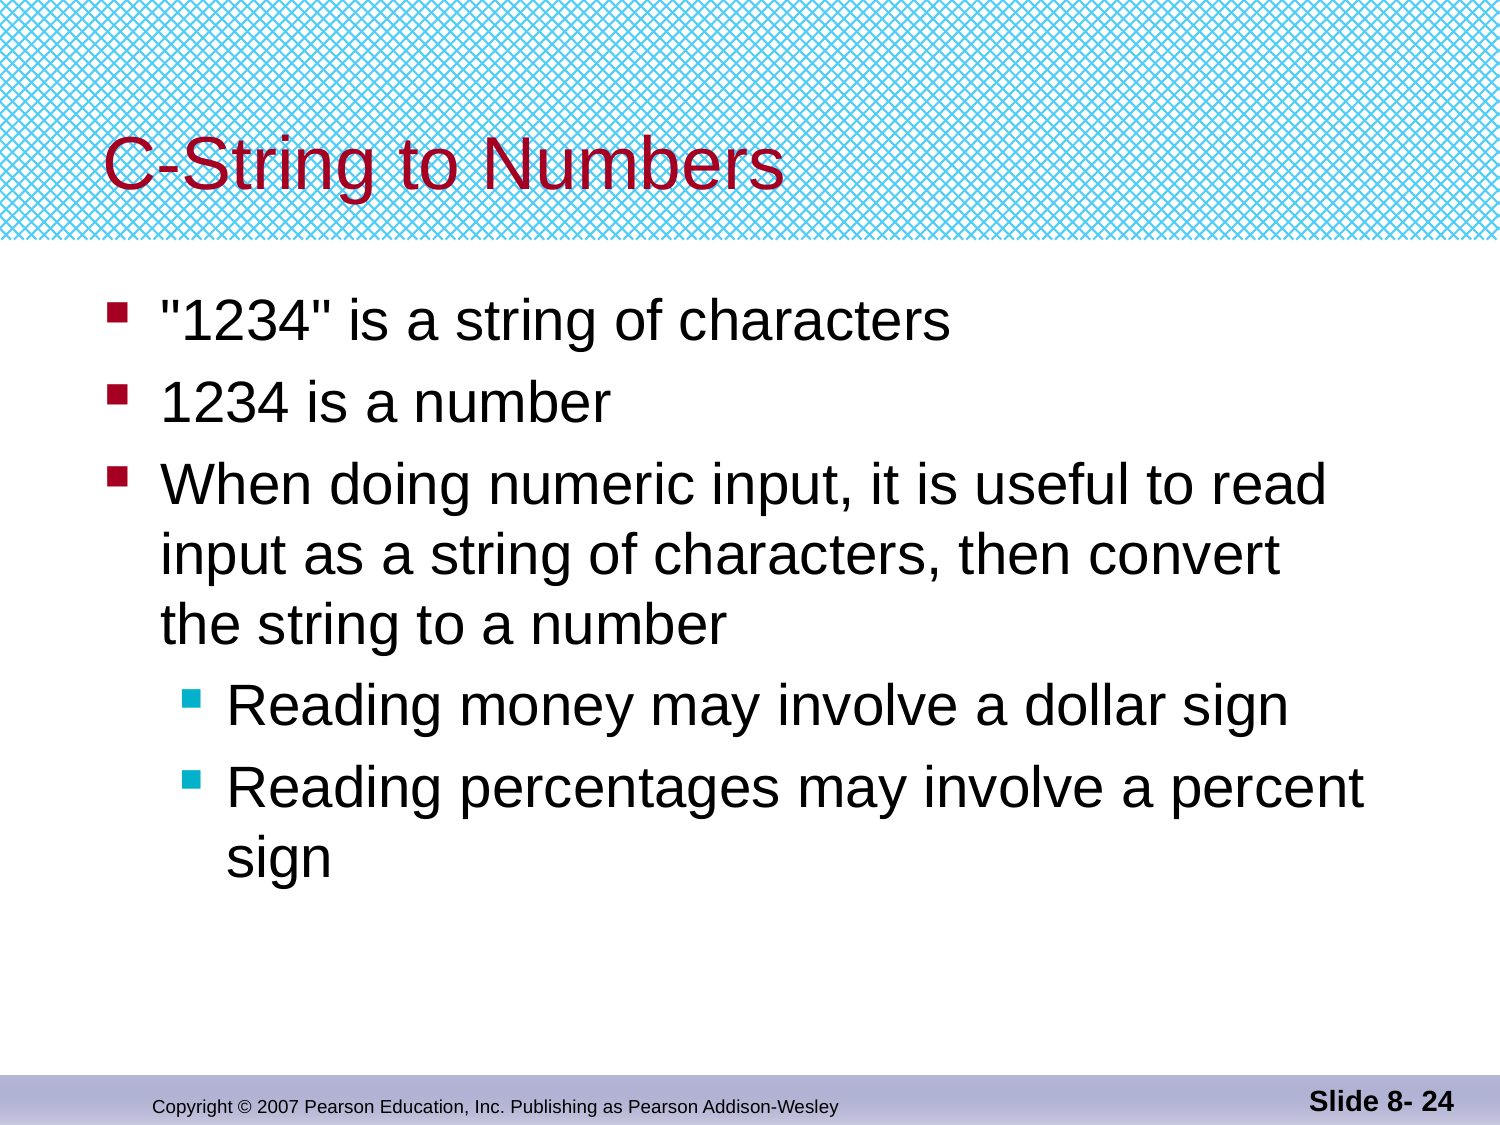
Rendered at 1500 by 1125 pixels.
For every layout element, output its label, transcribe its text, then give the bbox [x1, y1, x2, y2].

title C-String to Numbers [87, 49, 1451, 213]
list "1234" is a string of characters 1234 is a number When doing numeric input, it is useful to read input as a string of characters, then convert the string to a number Reading money may involve a dollar sign Reading percentages may involve a percent sign [89, 274, 1451, 1026]
slide_number Slide 8- 24 [1156, 1049, 1470, 1125]
